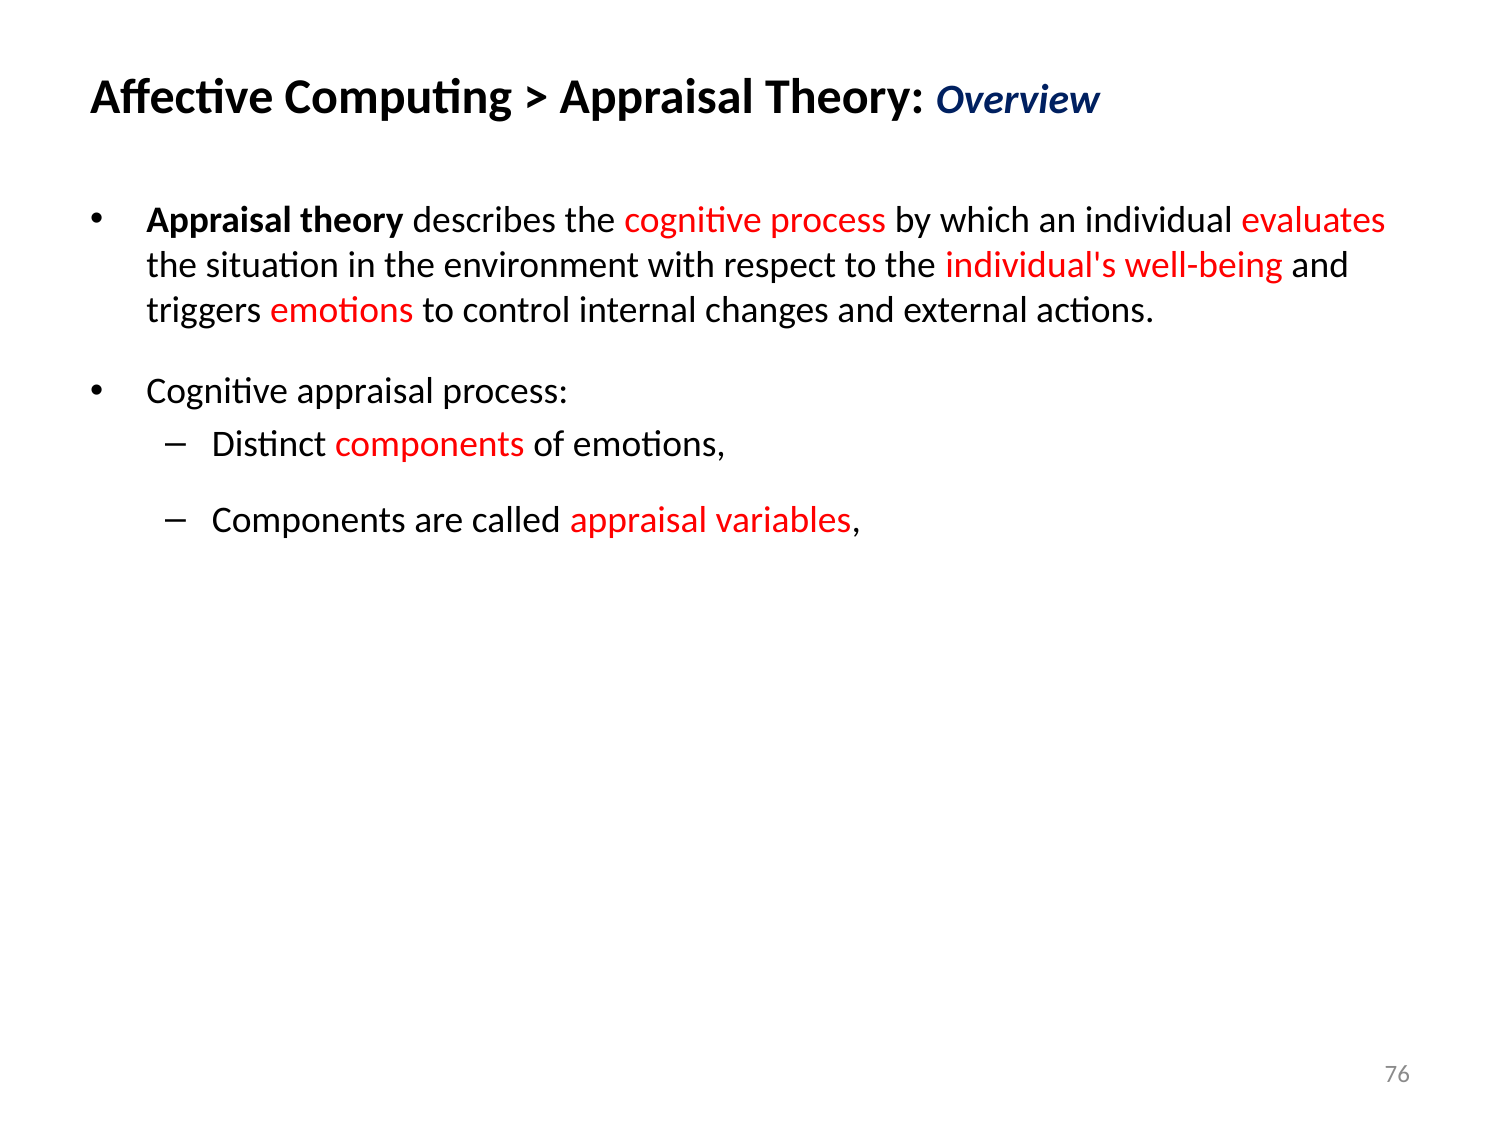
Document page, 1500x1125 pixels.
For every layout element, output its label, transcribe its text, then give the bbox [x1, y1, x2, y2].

slide_number 76 [1074, 1042, 1425, 1103]
text_box Affective Computing > Appraisal Theory: Overview [74, 0, 1425, 188]
text_box Appraisal theory describes the cognitive process by which an individual evaluates the situation in the environment with respect to the individual's well-being and triggers emotions to control internal changes and external actions. Cognitive appraisal process: Distinct components of emotions, Components are called appraisal variables, [74, 188, 1422, 1100]
